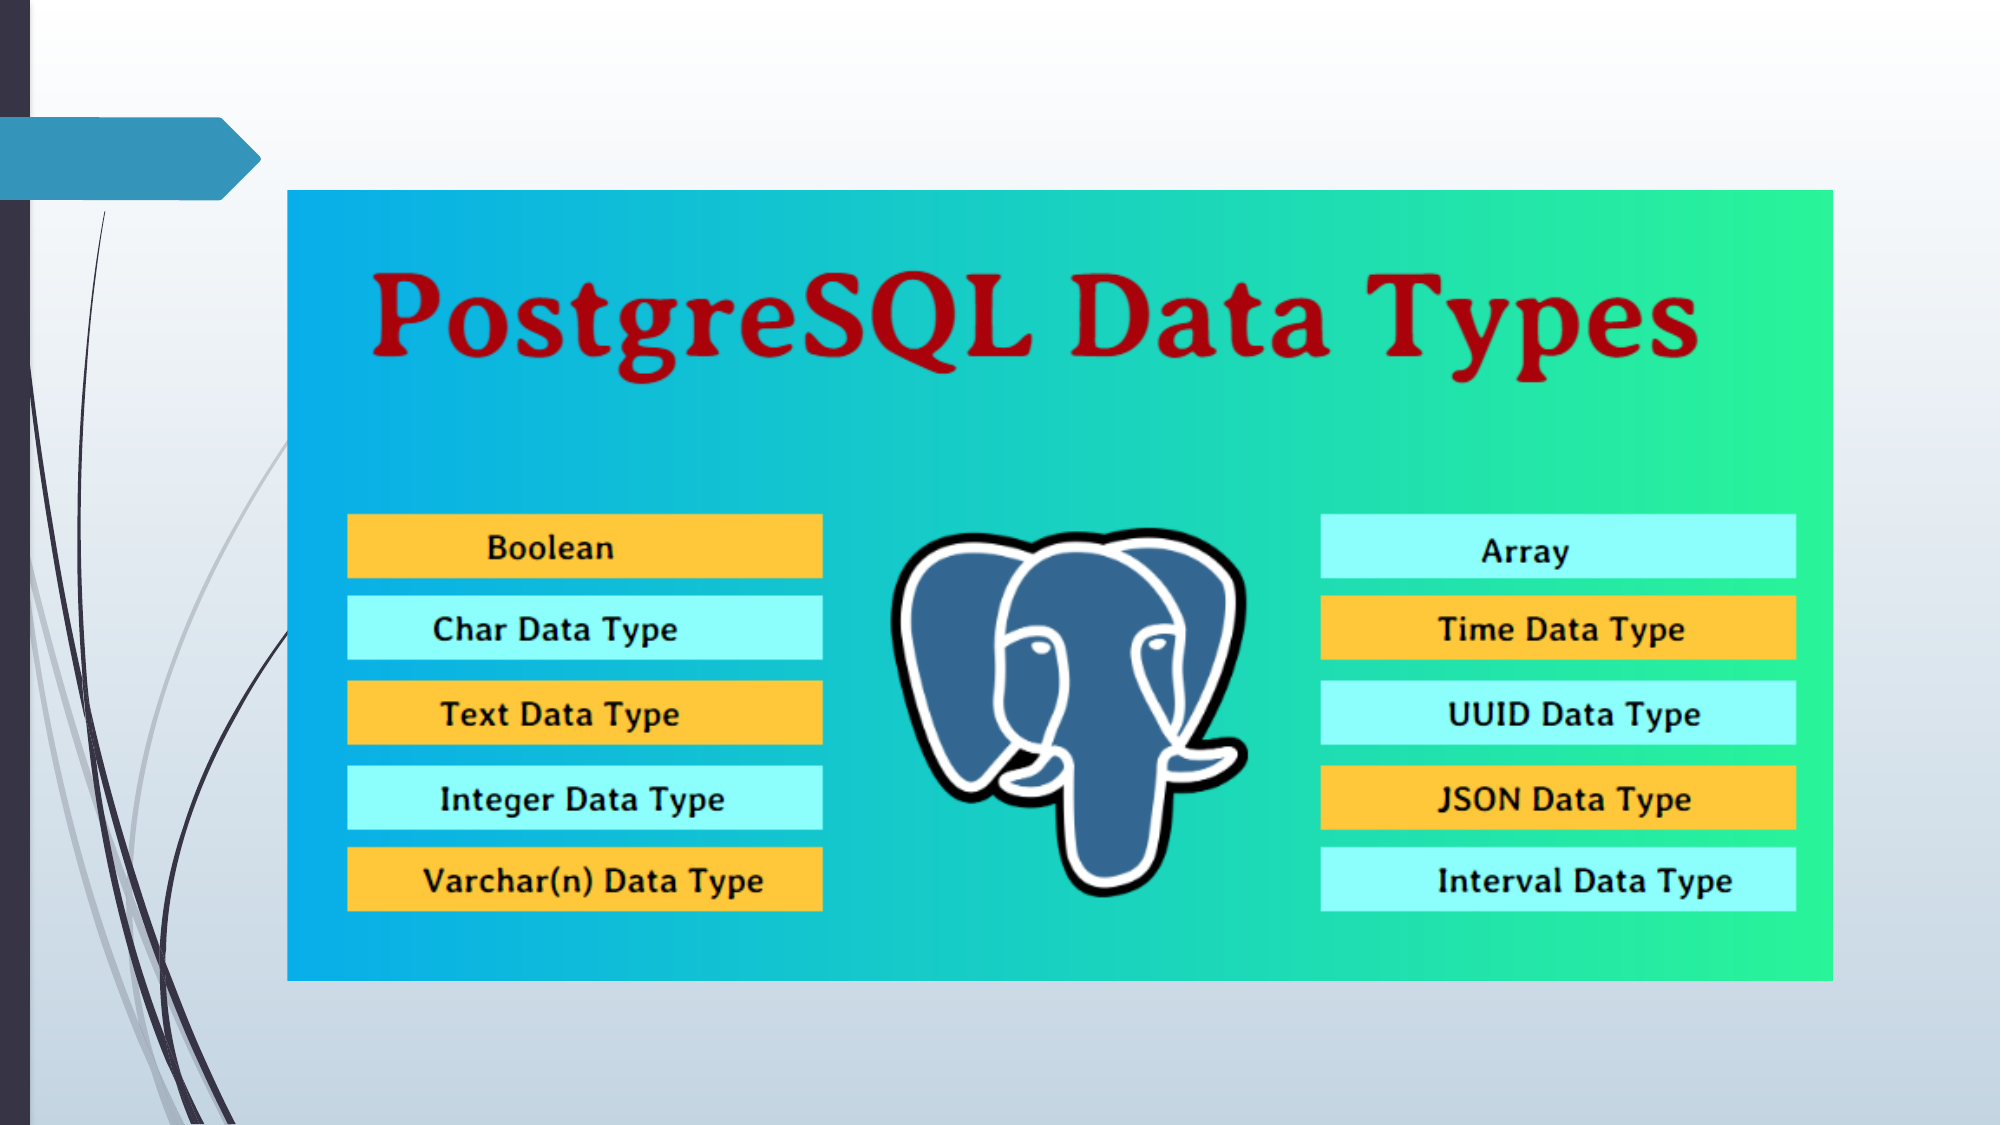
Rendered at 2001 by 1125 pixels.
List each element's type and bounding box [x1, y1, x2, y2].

picture [348, 189, 1833, 981]
picture [373, 273, 440, 357]
